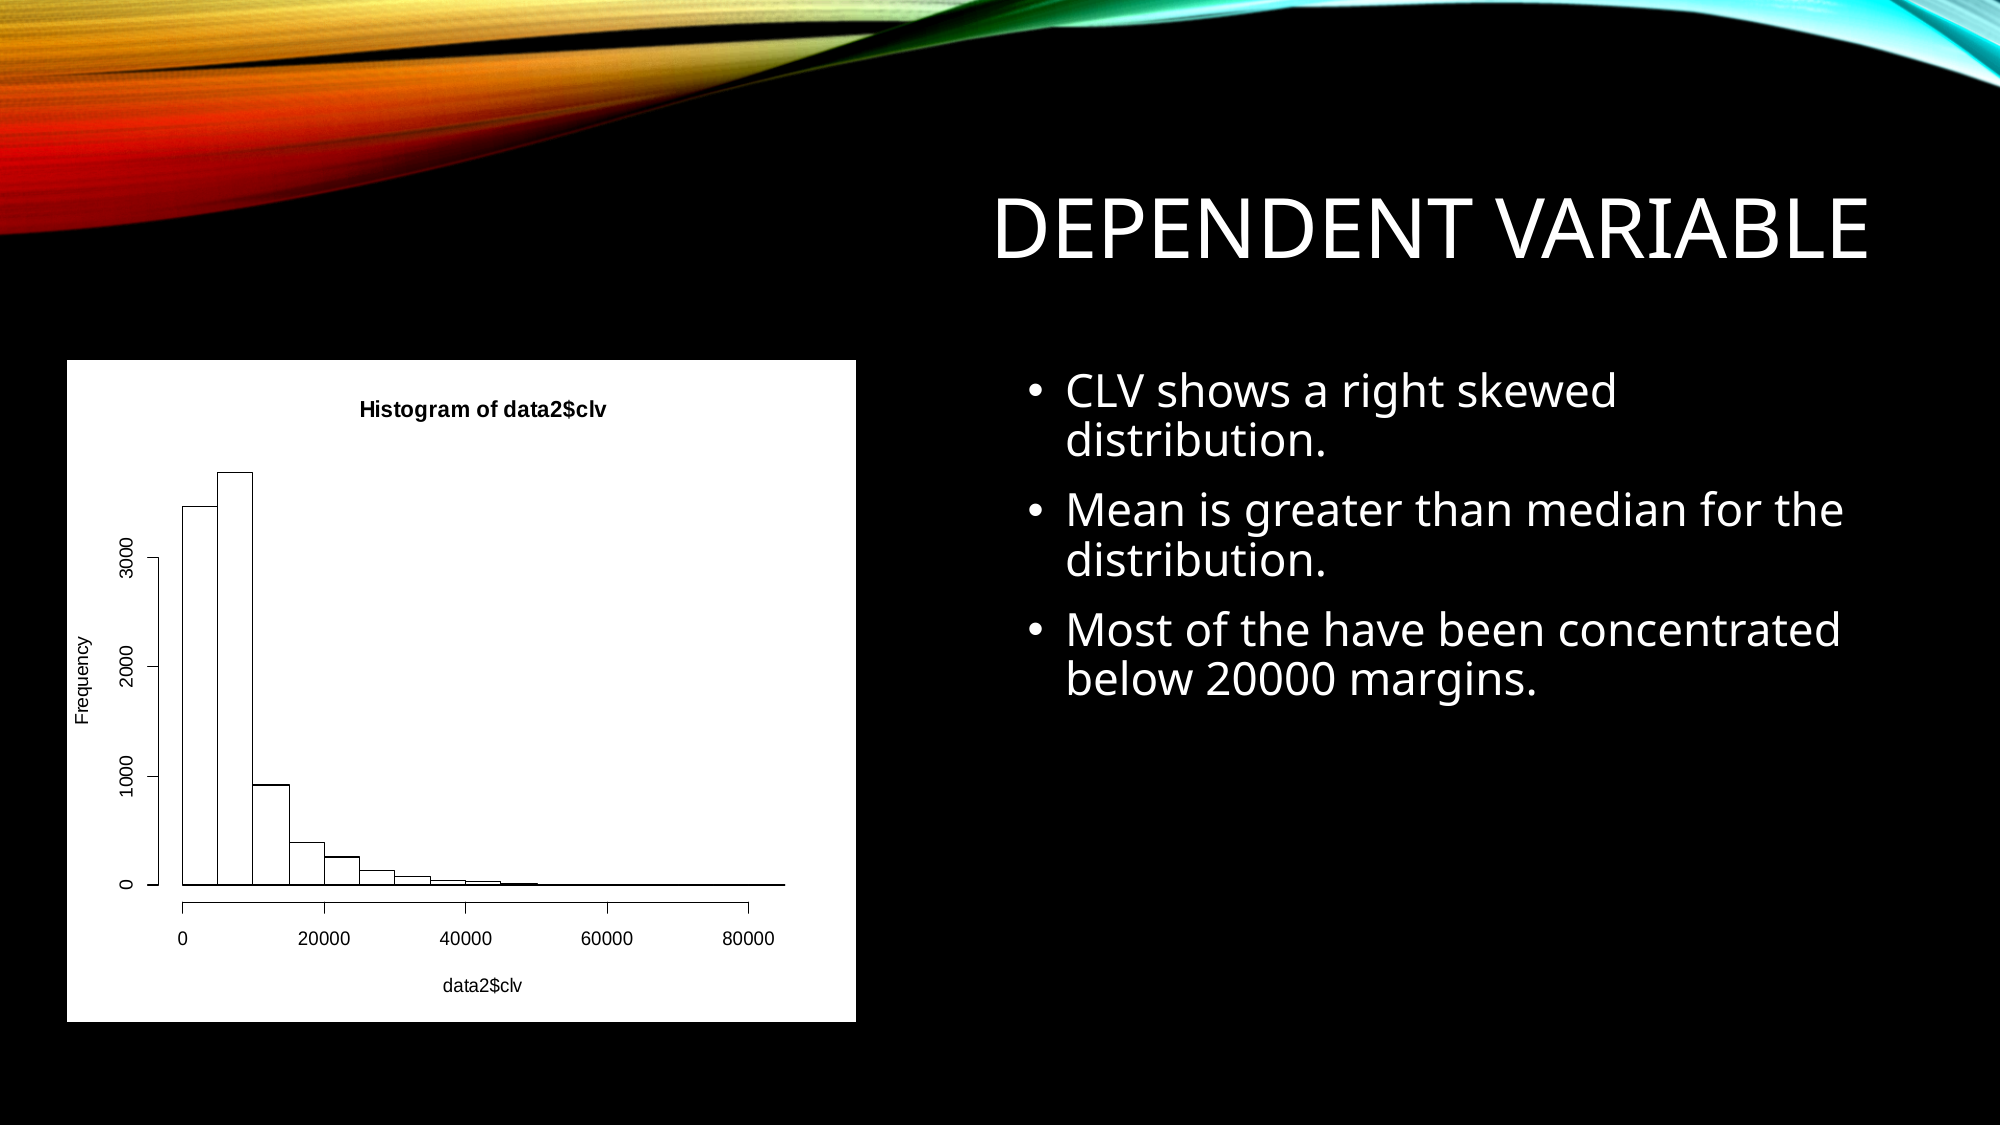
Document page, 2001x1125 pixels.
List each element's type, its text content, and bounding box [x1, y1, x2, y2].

title Dependent variable [474, 125, 1888, 338]
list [66, 359, 1051, 1125]
picture [0, 0, 2000, 237]
list CLV shows a right skewed distribution. Mean is greater than median for the distribution. Most of the have been concentrated below 20000 margins. [1051, 360, 1888, 1021]
